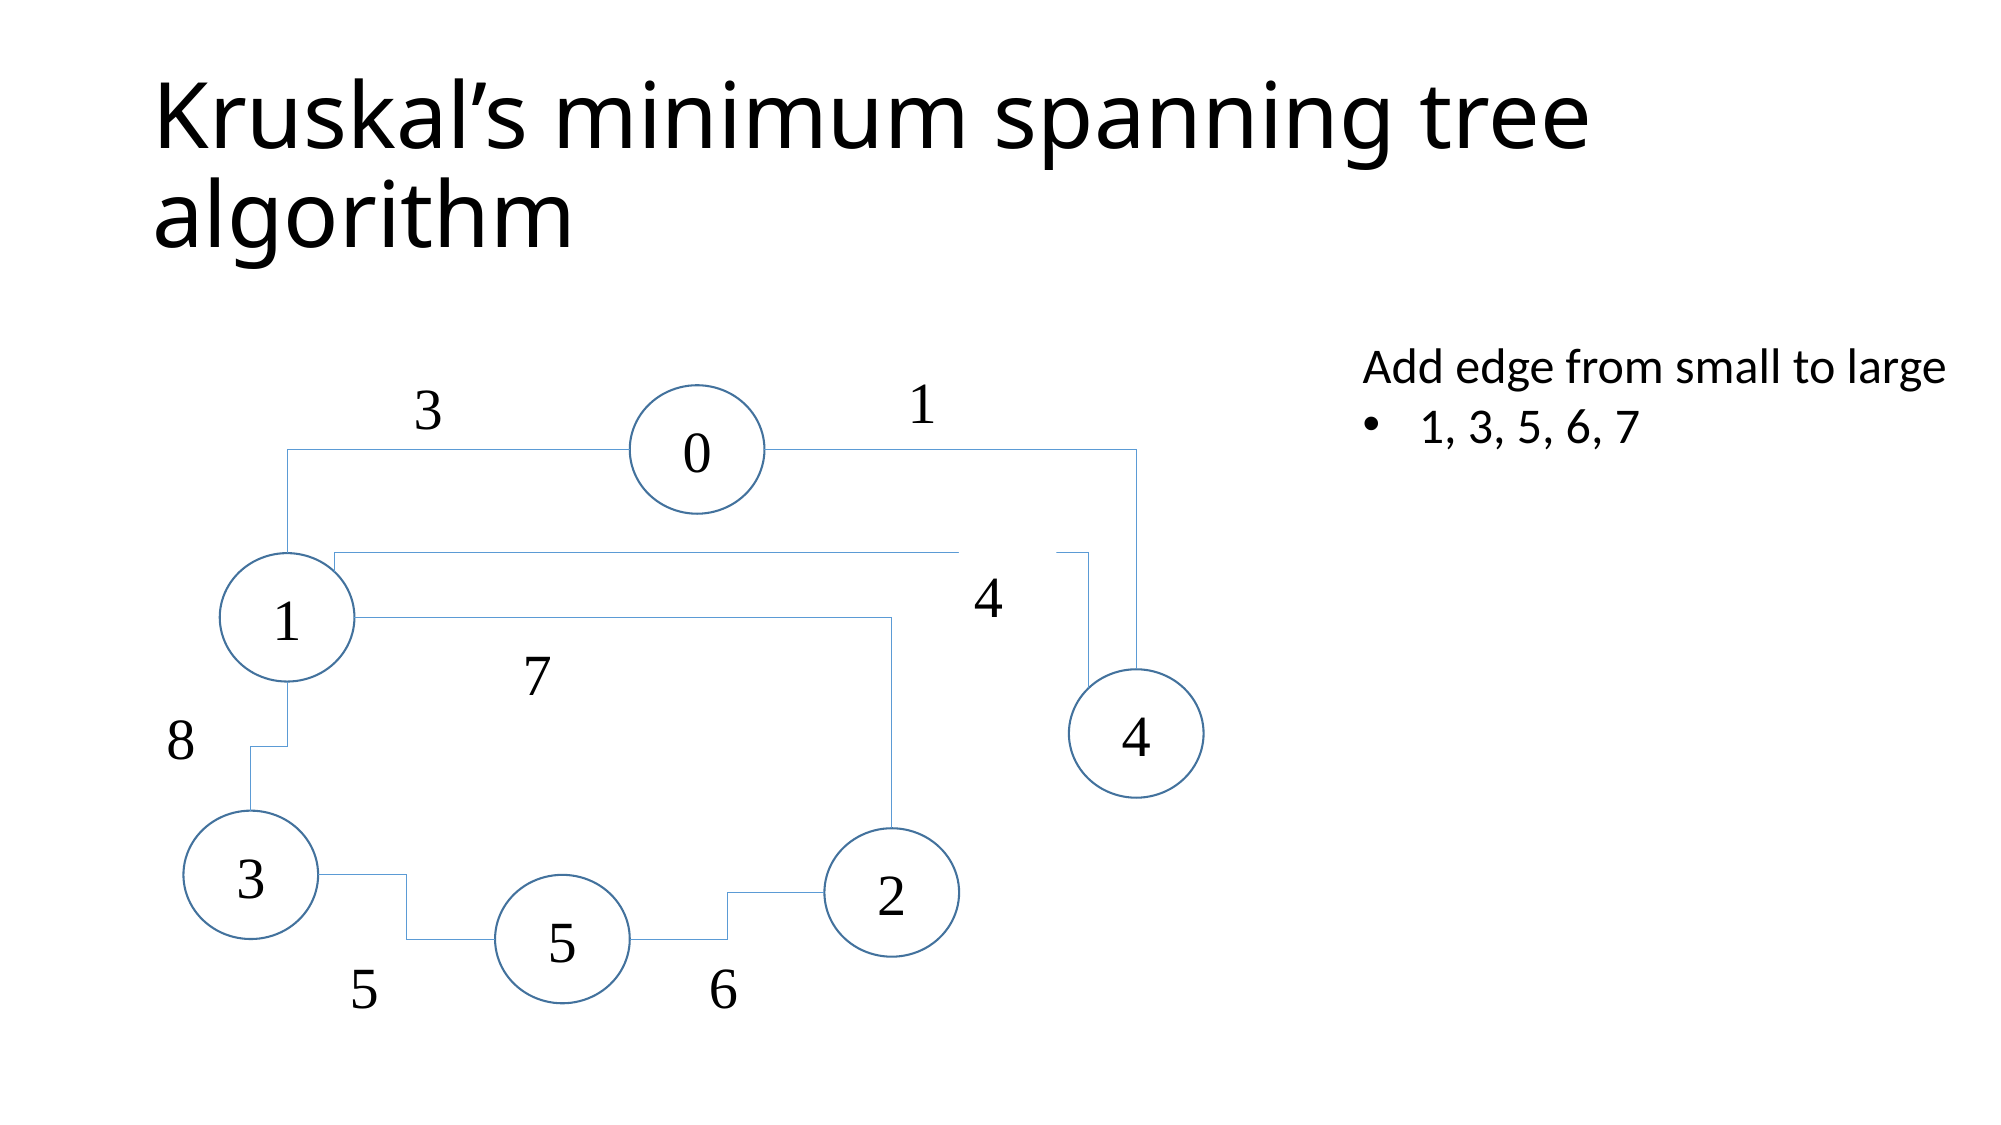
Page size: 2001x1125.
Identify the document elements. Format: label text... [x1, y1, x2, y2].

title Kruskal’s minimum spanning tree algorithm [137, 59, 1863, 278]
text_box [100, 326, 1259, 1066]
text_box Add edge from small to large 1, 3, 5, 6, 7 [1347, 326, 1963, 461]
